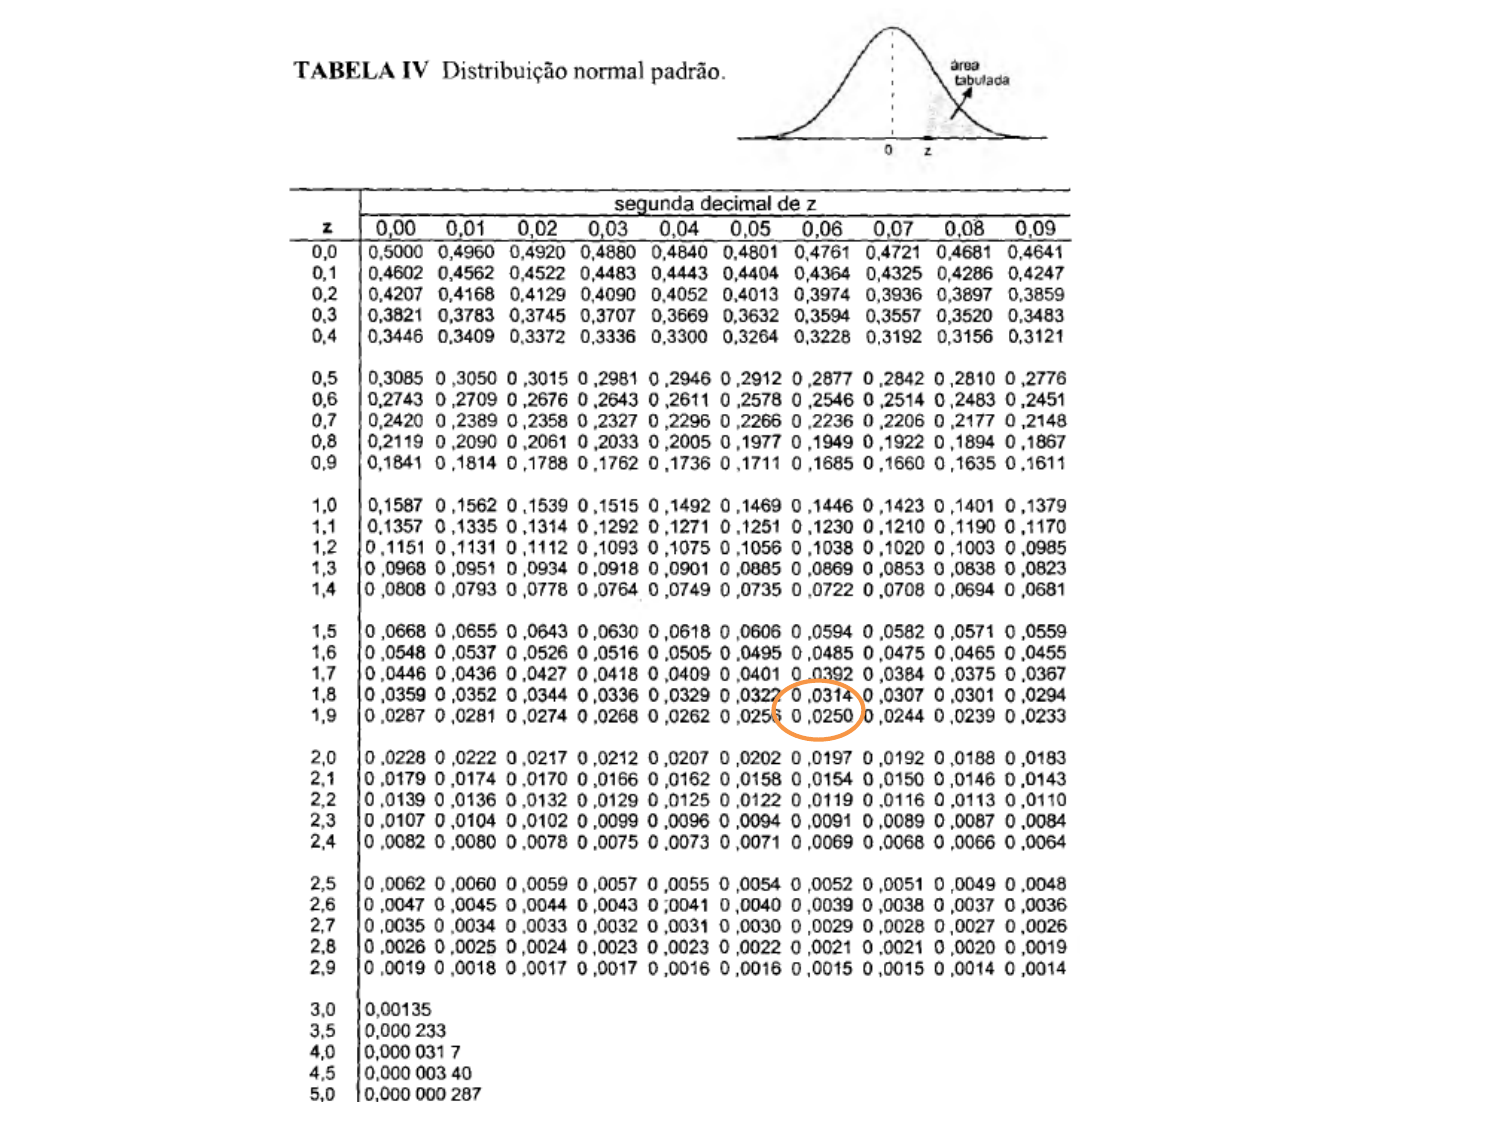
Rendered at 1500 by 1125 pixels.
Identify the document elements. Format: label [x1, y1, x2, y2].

picture [289, 8, 1080, 1102]
